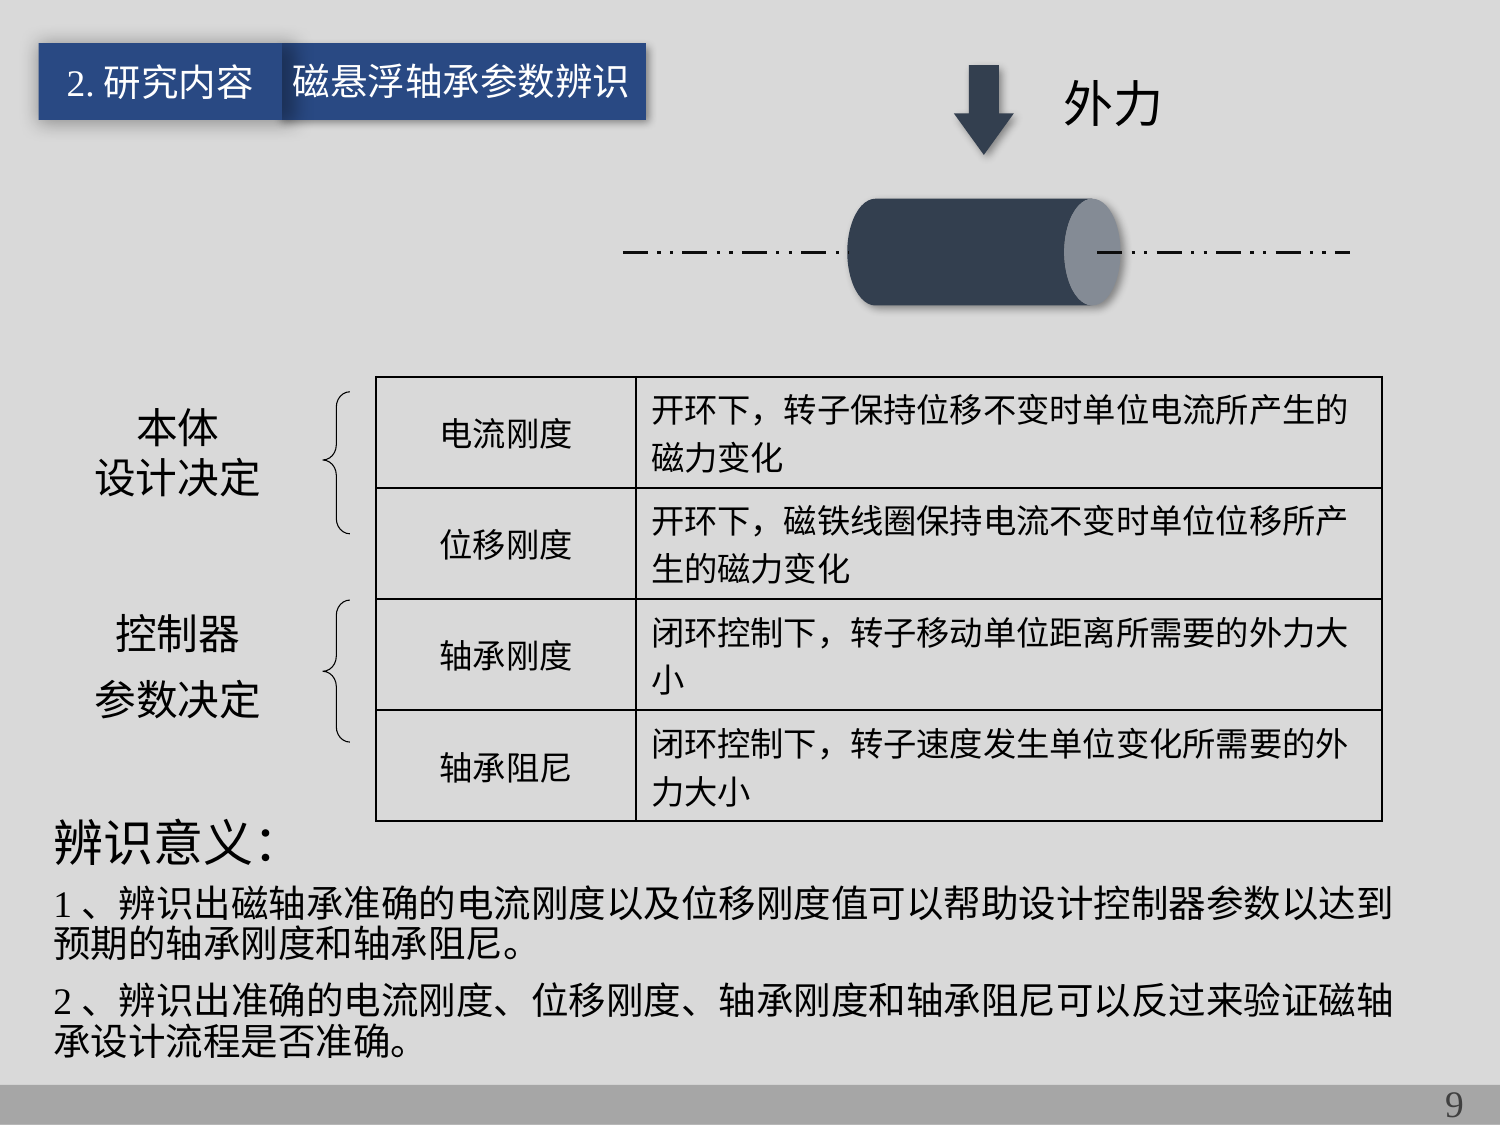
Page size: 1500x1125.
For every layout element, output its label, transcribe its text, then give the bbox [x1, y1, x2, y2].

text_box 磁悬浮轴承参数辨识 [272, 41, 651, 119]
table_header 开环下，转子保持位移不变时单位电流所产生的磁力变化 [637, 378, 1381, 487]
text_box 2.研究内容 [38, 42, 283, 121]
text_box 2、辨识出准确的电流刚度、位移刚度、轴承刚度和轴承阻尼可以反过来验证磁轴承设计流程是否准确。 [38, 975, 1429, 1074]
table_cell 位移刚度 [377, 489, 635, 598]
text_box 9 [1430, 1072, 1497, 1125]
table_cell 轴承阻尼 [377, 711, 635, 820]
table_header 电流刚度 [377, 378, 635, 487]
text_box 辨识意义： [38, 810, 354, 874]
text_box [322, 599, 350, 743]
table_cell 开环下，磁铁线圈保持电流不变时单位位移所产生的磁力变化 [637, 489, 1381, 598]
text_box [322, 391, 350, 535]
text_box 1、辨识出磁轴承准确的电流刚度以及位移刚度值可以帮助设计控制器参数以达到预期的轴承刚度和轴承阻尼。 [38, 877, 1429, 975]
text_box [0, 1084, 1430, 1125]
table_cell 闭环控制下，转子移动单位距离所需要的外力大小 [637, 600, 1381, 709]
table_cell 闭环控制下，转子速度发生单位变化所需要的外力大小 [637, 711, 1381, 820]
table_cell 轴承刚度 [377, 600, 635, 709]
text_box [622, 65, 1350, 306]
text_box 控制器 参数决定 [60, 606, 295, 767]
subtitle 本体 设计决定 [60, 394, 295, 564]
